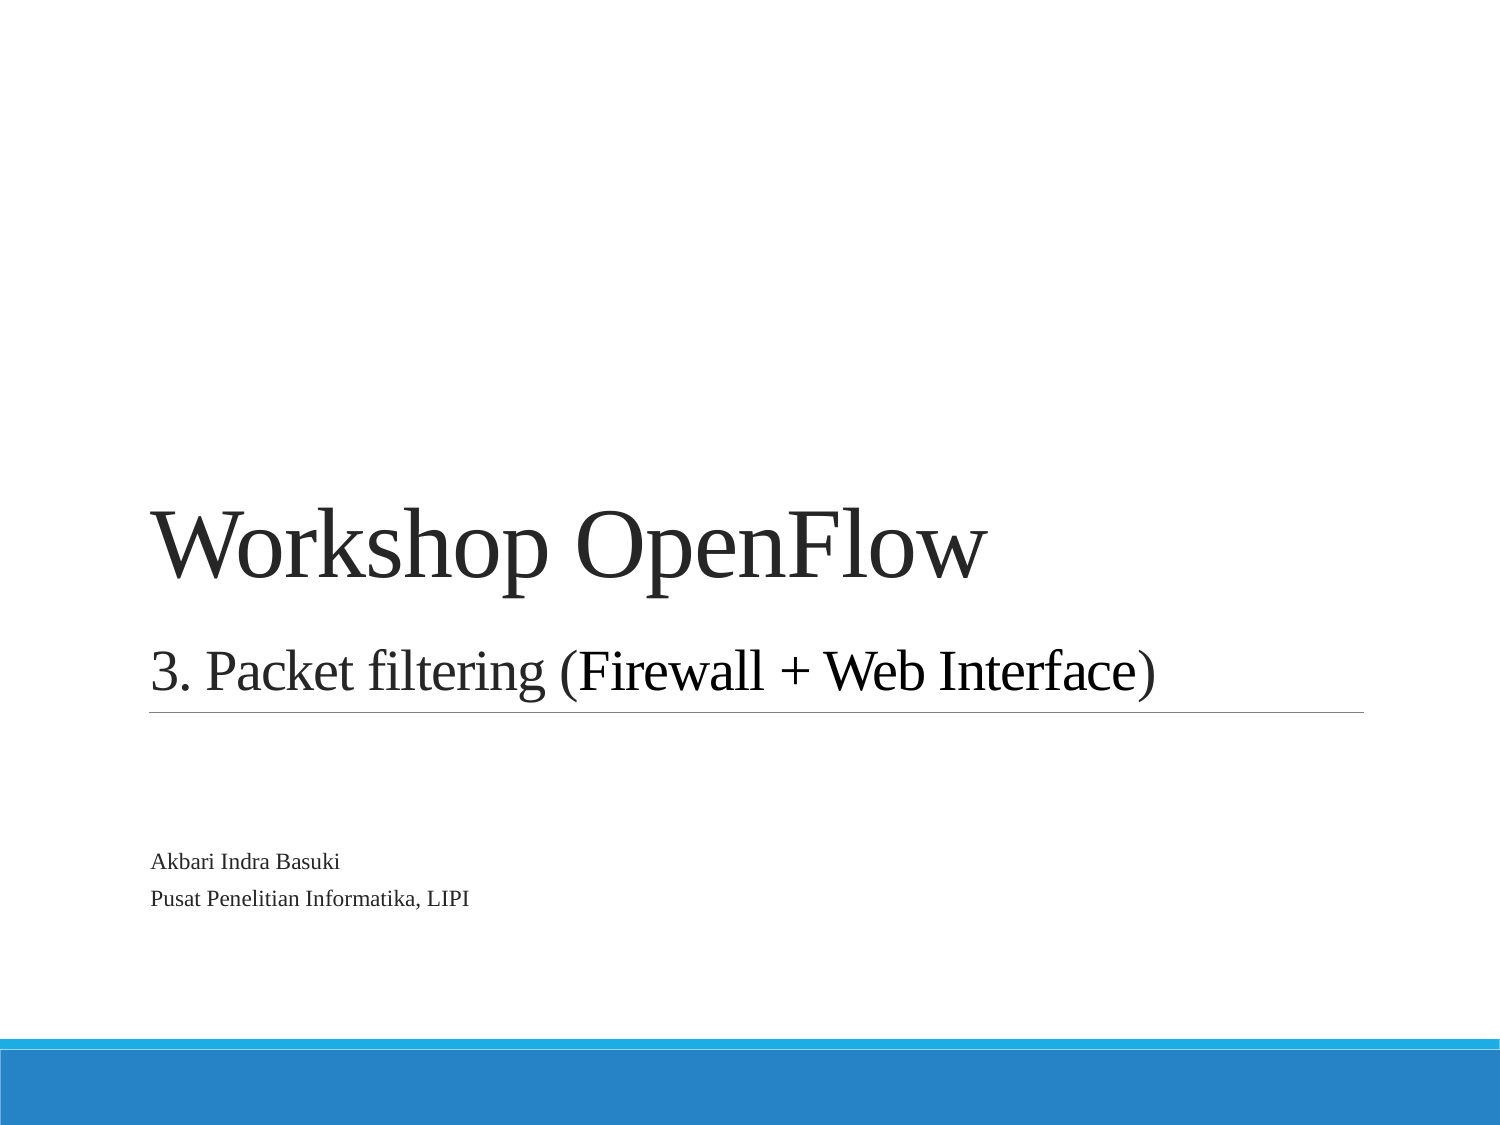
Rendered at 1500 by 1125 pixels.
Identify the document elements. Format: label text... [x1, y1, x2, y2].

title Workshop OpenFlow 3. Packet filtering (Firewall + Web Interface) [135, 124, 1373, 710]
subtitle Akbari Indra Basuki Pusat Penelitian Informatika, LIPI [135, 730, 1373, 919]
